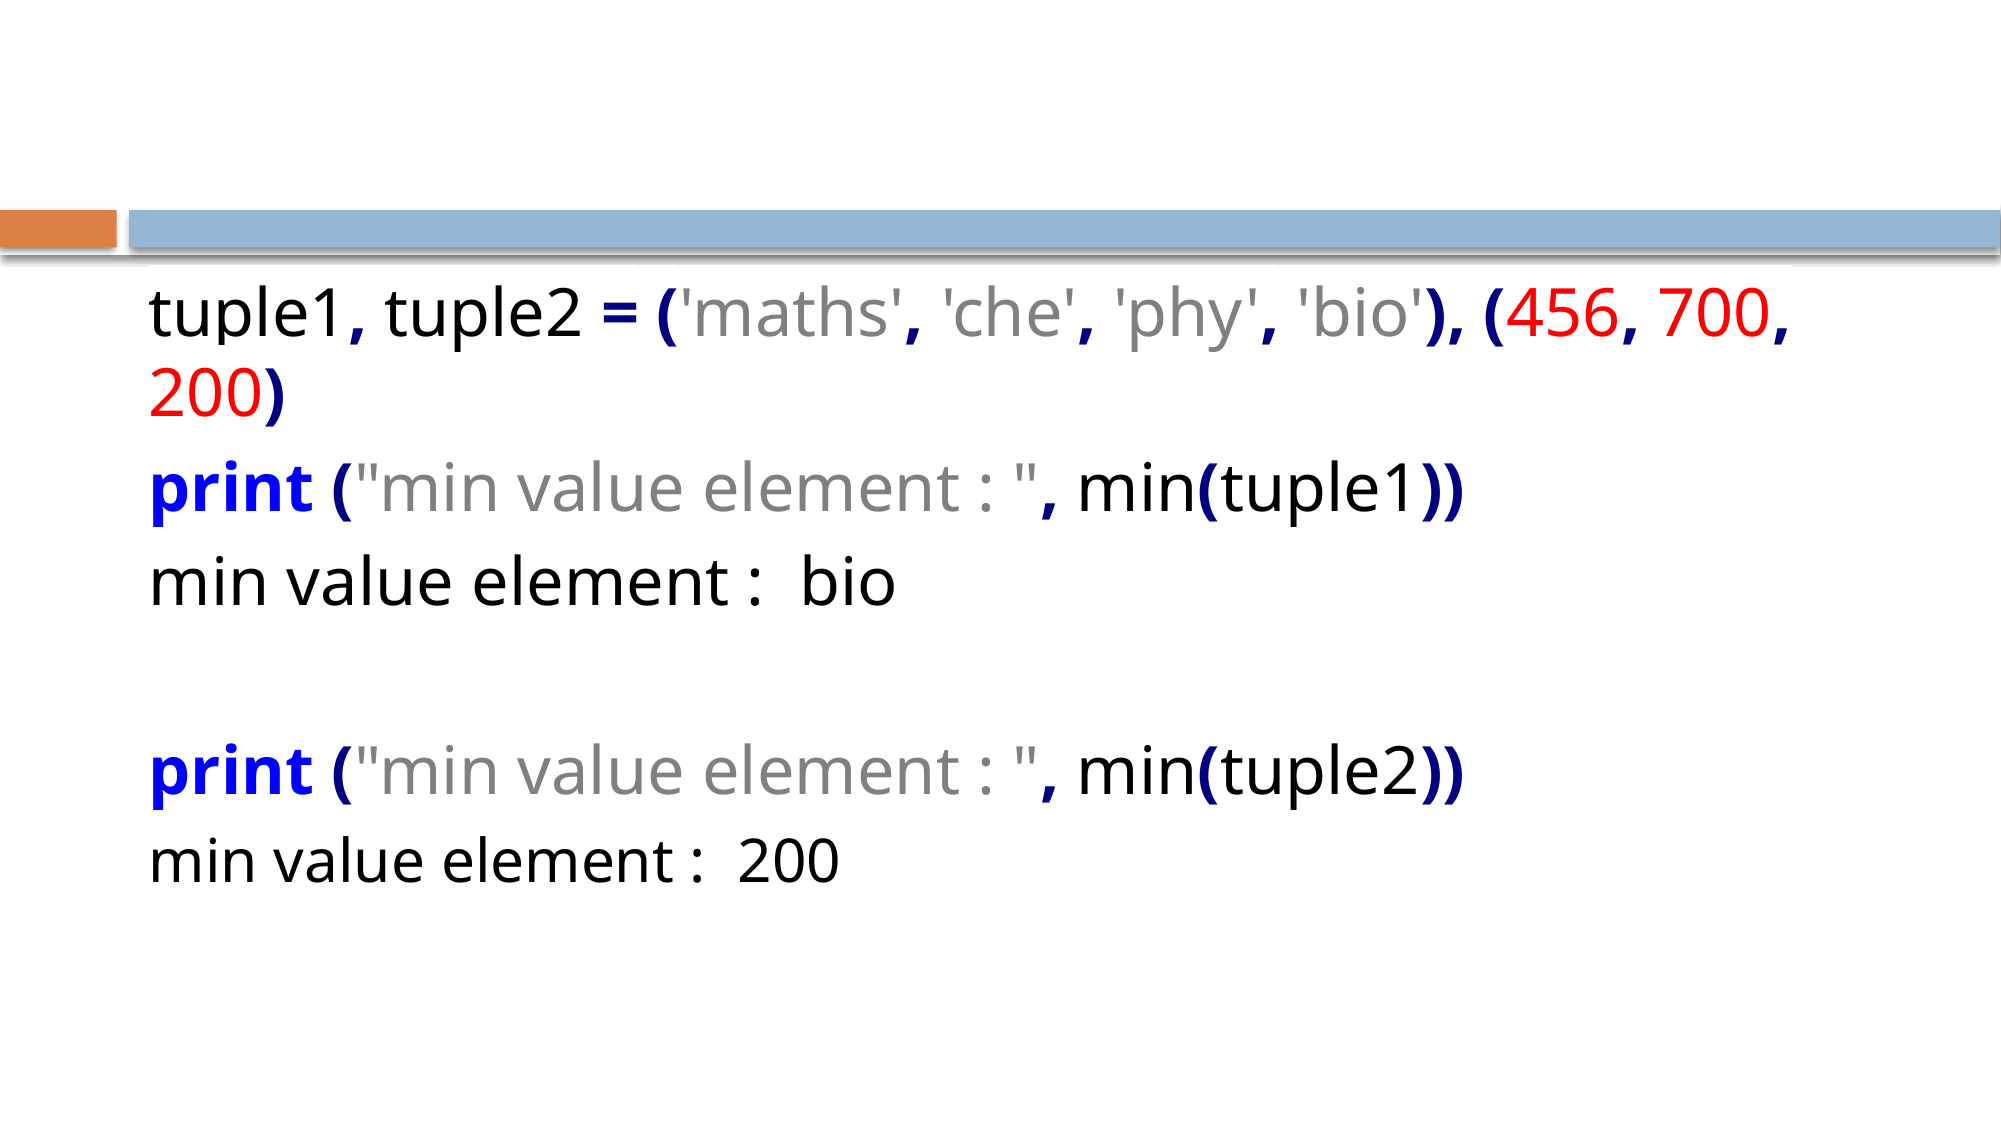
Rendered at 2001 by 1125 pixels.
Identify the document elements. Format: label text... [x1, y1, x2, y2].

list tuple1, tuple2 = ('maths', 'che', 'phy', 'bio'), (456, 700, 200) print ("min value element : ", min(tuple1)) min value element : bio print ("min value element : ", min(tuple2)) min value element : 200 [133, 262, 1918, 1000]
